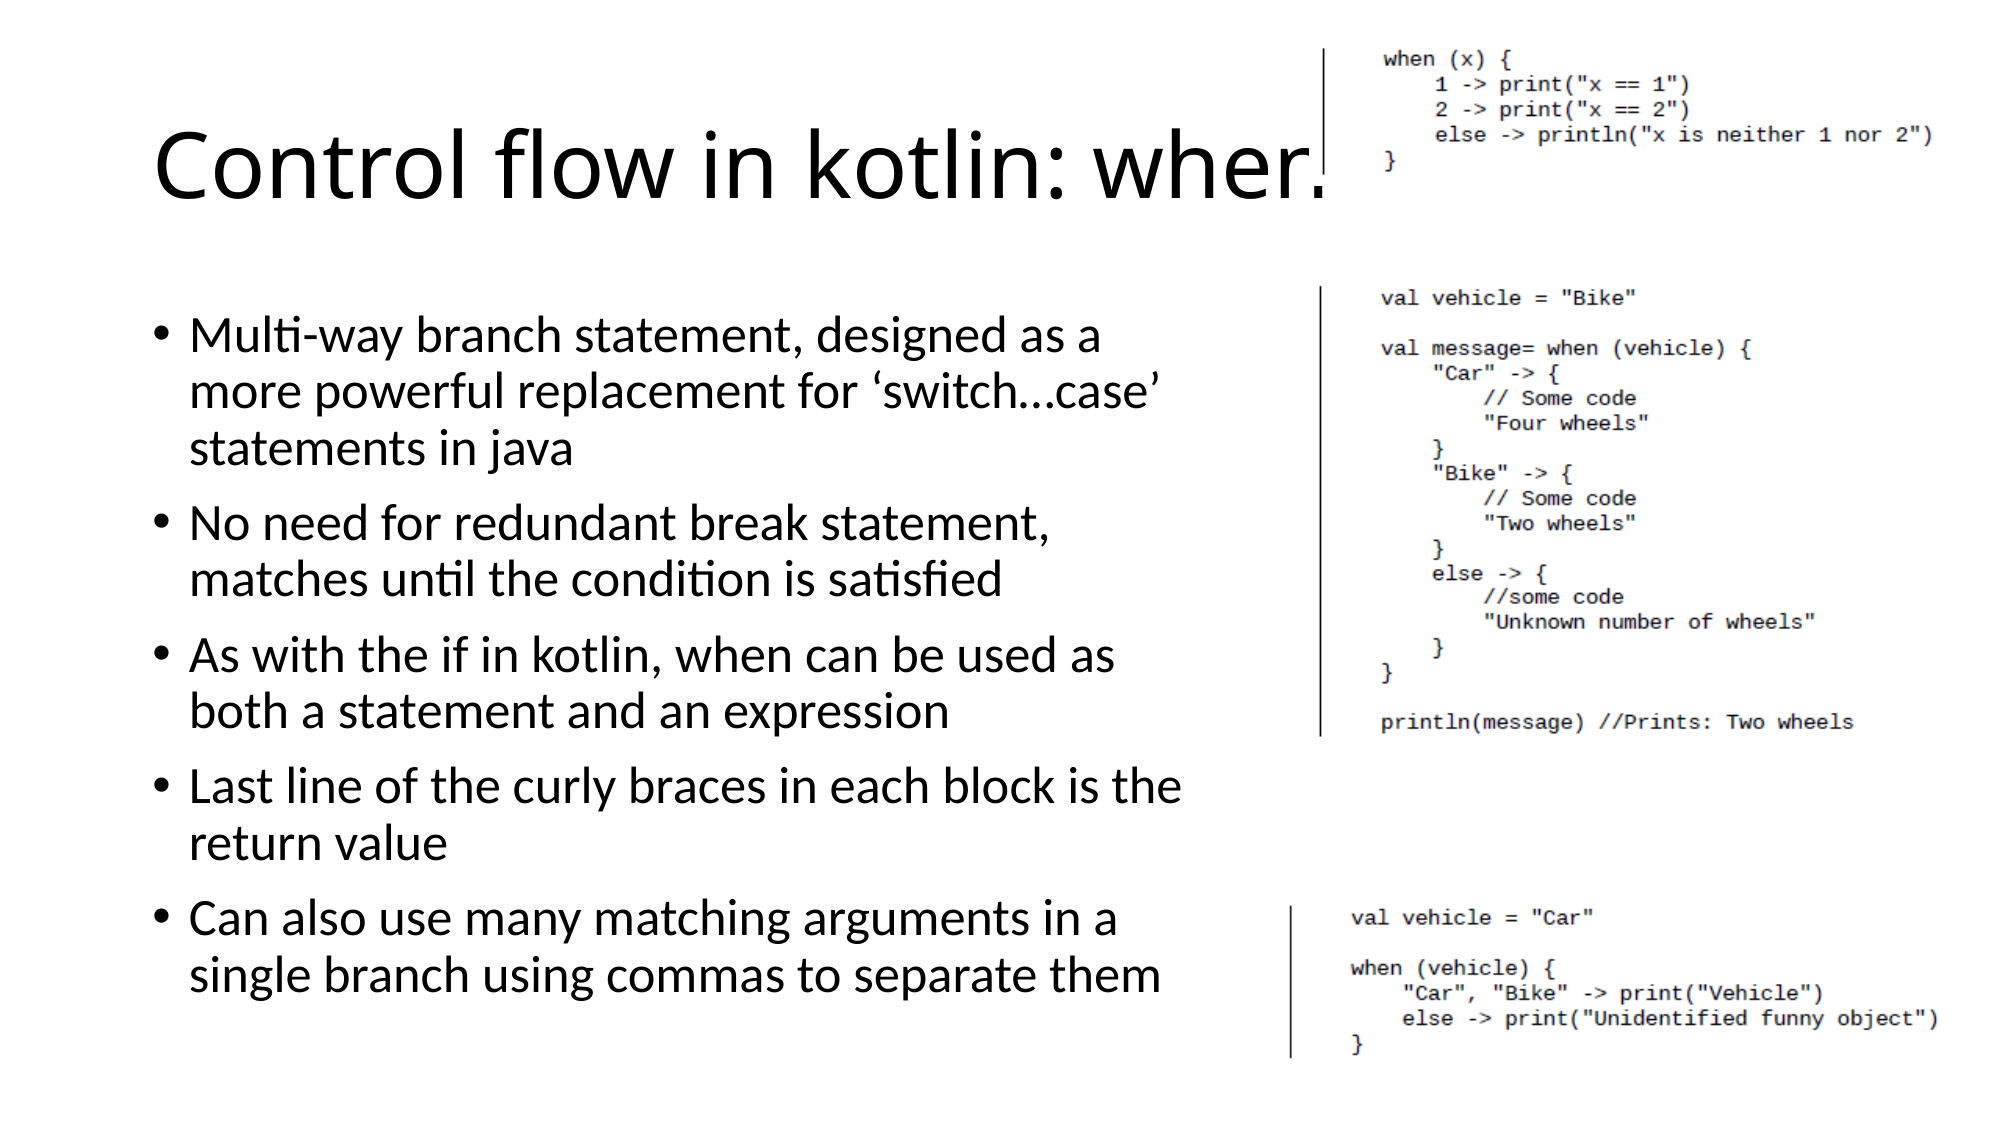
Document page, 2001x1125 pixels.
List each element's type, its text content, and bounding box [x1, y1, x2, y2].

picture [1309, 36, 1952, 186]
picture [1309, 277, 1863, 751]
title Control flow in kotlin: when [137, 59, 1863, 278]
list Multi-way branch statement, designed as a more powerful replacement for ‘switch…case’ statements in java No need for redundant break statement, matches until the condition is satisfied As with the if in kotlin, when can be used as both a statement and an expression Last line of the curly braces in each block is the return value Can also use many matching arguments in a single branch using commas to separate them [137, 299, 1241, 1014]
picture [1284, 895, 1952, 1071]
